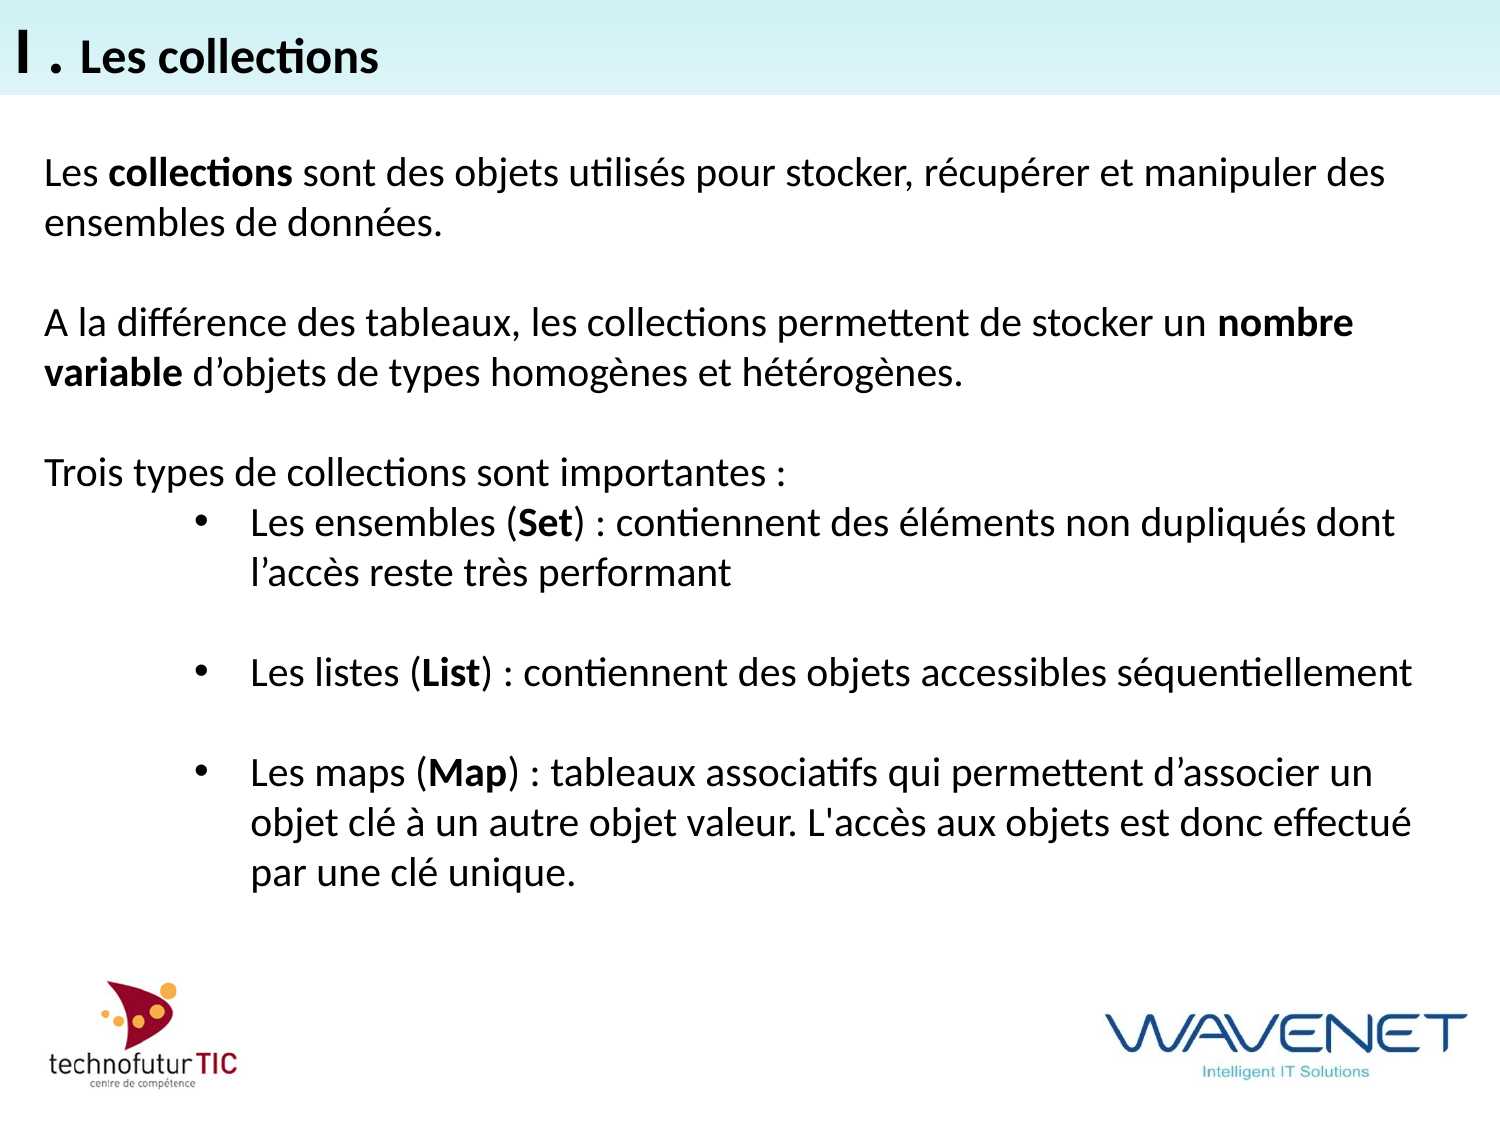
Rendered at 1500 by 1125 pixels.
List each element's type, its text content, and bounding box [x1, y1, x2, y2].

picture [41, 970, 245, 1094]
text_box Les collections sont des objets utilisés pour stocker, récupérer et manipuler des ensembles de données. A la différence des tableaux, les collections permettent de stocker un nombre variable d’objets de types homogènes et hétérogènes. Trois types de collections sont importantes : Les ensembles (Set) : contiennent des éléments non dupliqués dont l’accès reste très performant Les listes (List) : contiennent des objets accessibles séquentiellement Les maps (Map) : tableaux associatifs qui permettent d’associer un objet clé à un autre objet valeur. L'accès aux objets est donc effectué par une clé unique. [29, 137, 1471, 903]
picture [1103, 1012, 1469, 1081]
text_box I . Les collections [0, 0, 1500, 95]
